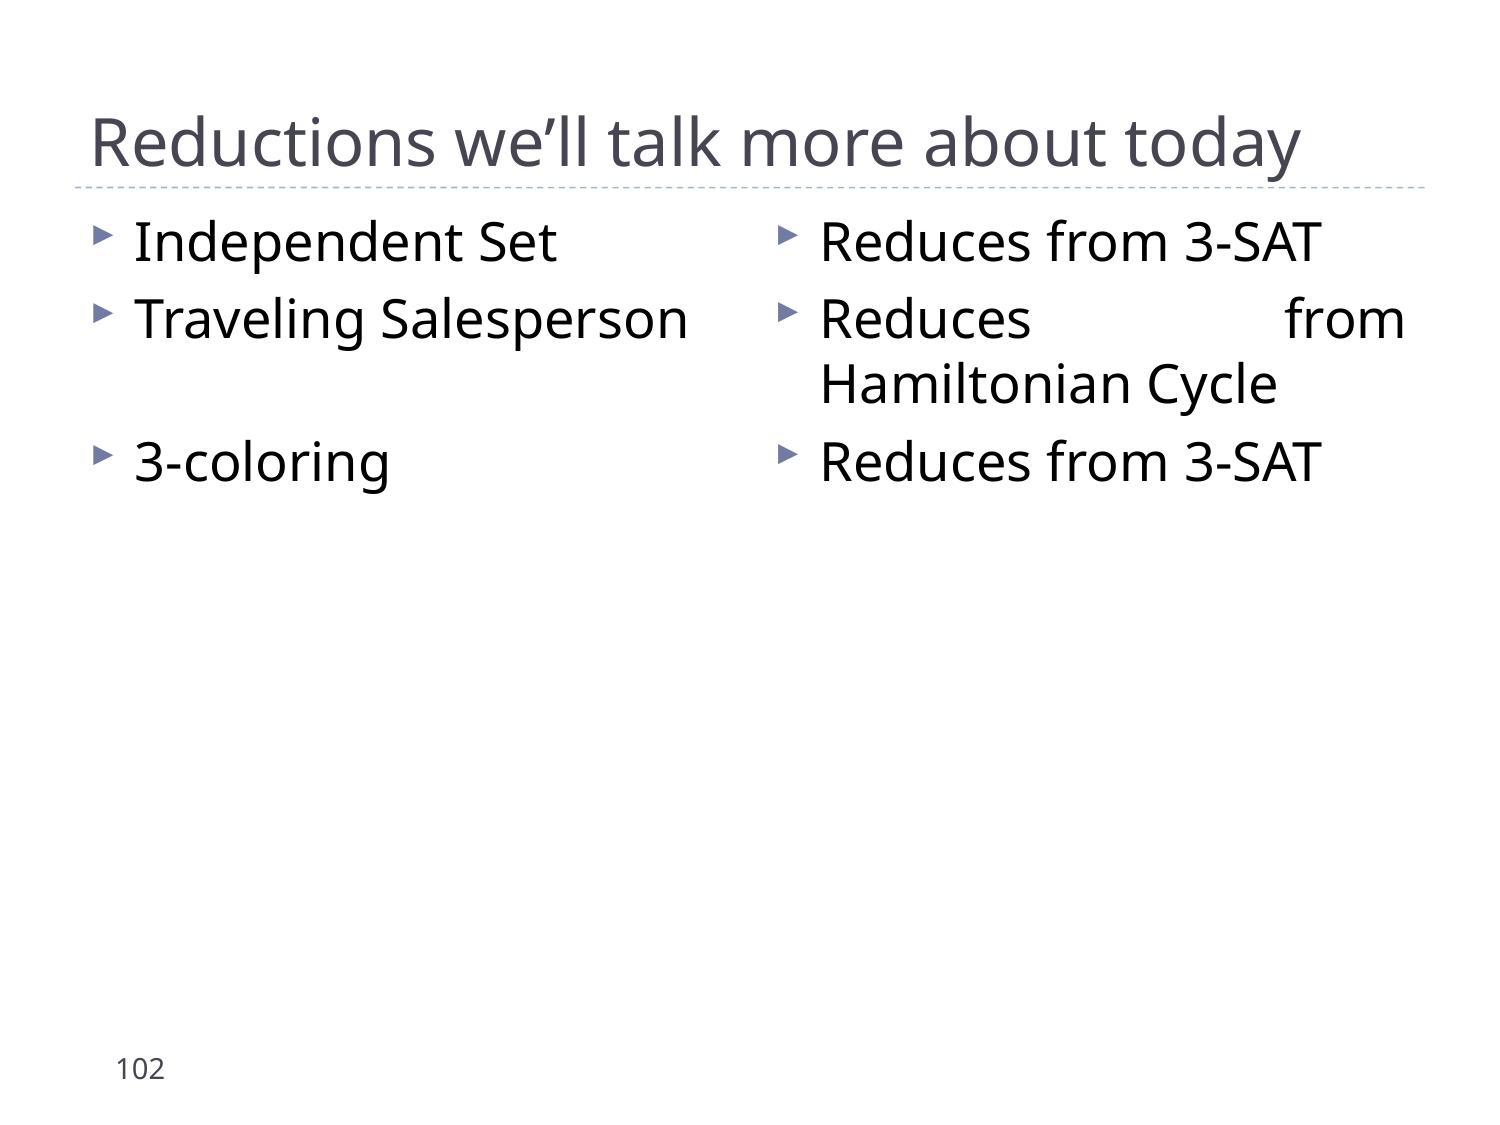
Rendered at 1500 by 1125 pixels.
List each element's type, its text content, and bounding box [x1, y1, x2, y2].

list Independent Set Traveling Salesperson 3-coloring [75, 200, 738, 1010]
list Reduces from 3-SAT Reduces from Hamiltonian Cycle Reduces from 3-SAT [759, 199, 1423, 1010]
slide_number 102 [100, 1042, 426, 1103]
title Reductions we’ll talk more about today [75, 37, 1425, 188]
